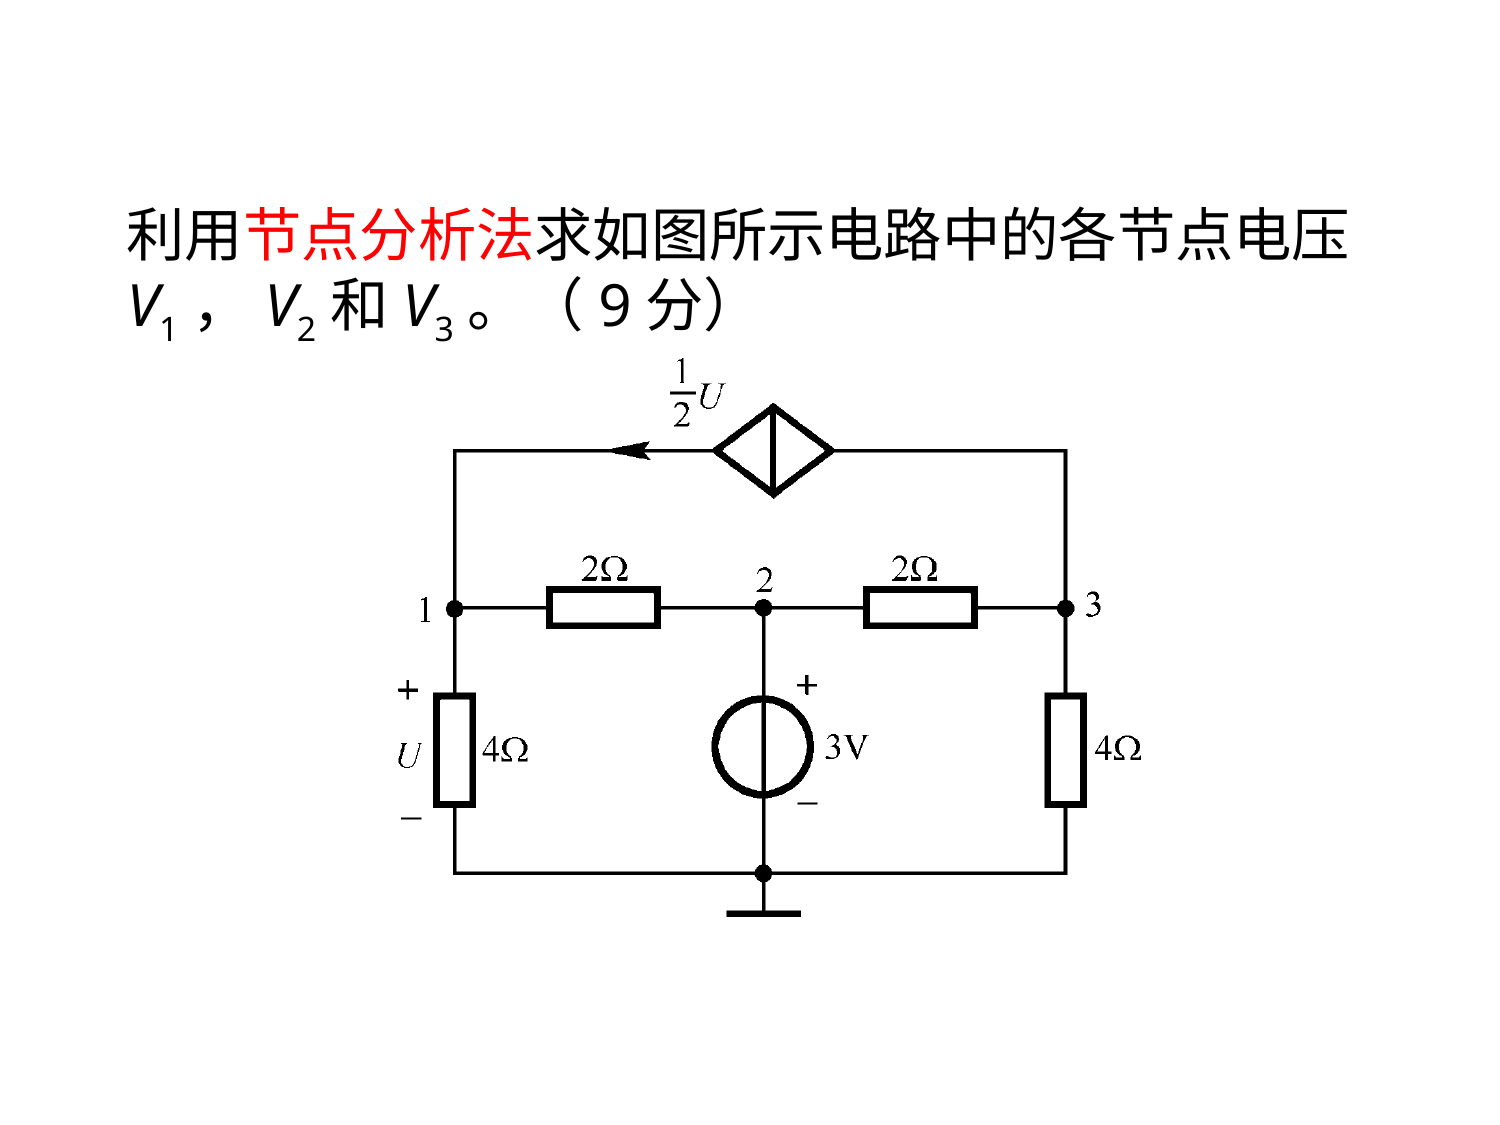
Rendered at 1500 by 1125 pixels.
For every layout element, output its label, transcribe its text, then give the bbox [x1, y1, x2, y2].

text_box 利用节点分析法求如图所示电路中的各节点电压V1，V2和V3。（9分） [112, 160, 1424, 385]
picture [383, 349, 1151, 923]
